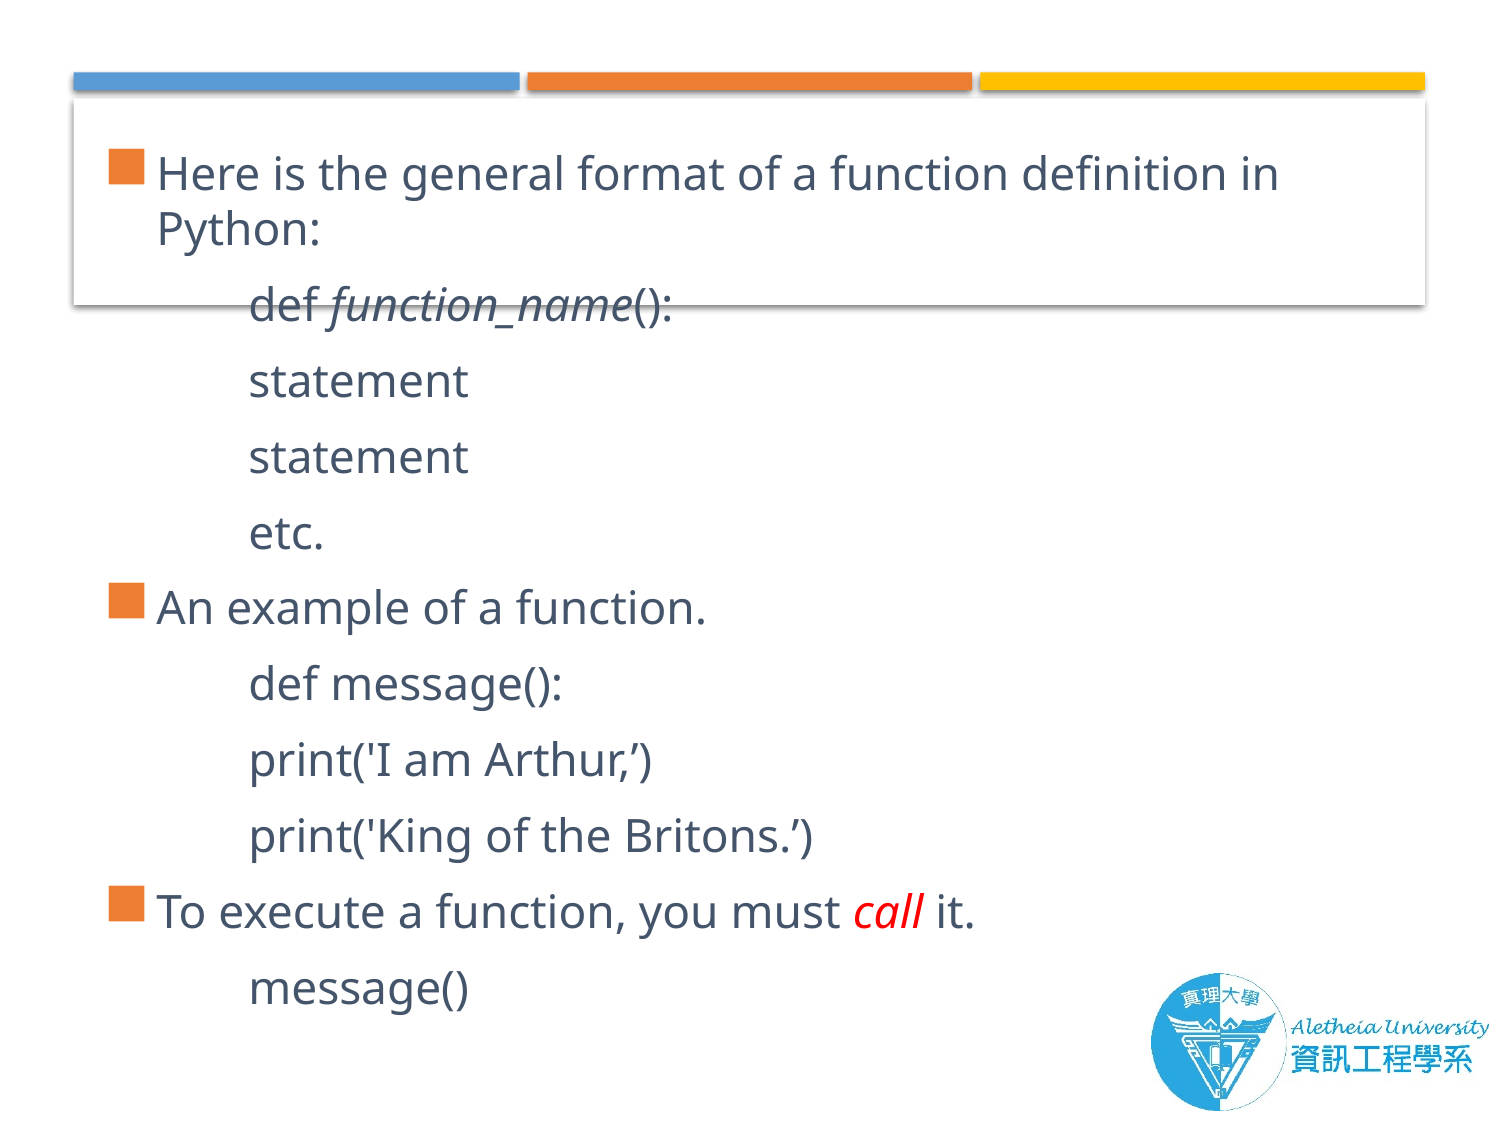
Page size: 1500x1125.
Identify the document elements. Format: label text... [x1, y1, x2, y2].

list Here is the general format of a function definition in Python: def function_name(): statement statement etc. An example of a function. def message(): print('I am Arthur,’) print('King of the Britons.’) To execute a function, you must call it. message() [95, 137, 1406, 1024]
picture [1151, 973, 1489, 1111]
